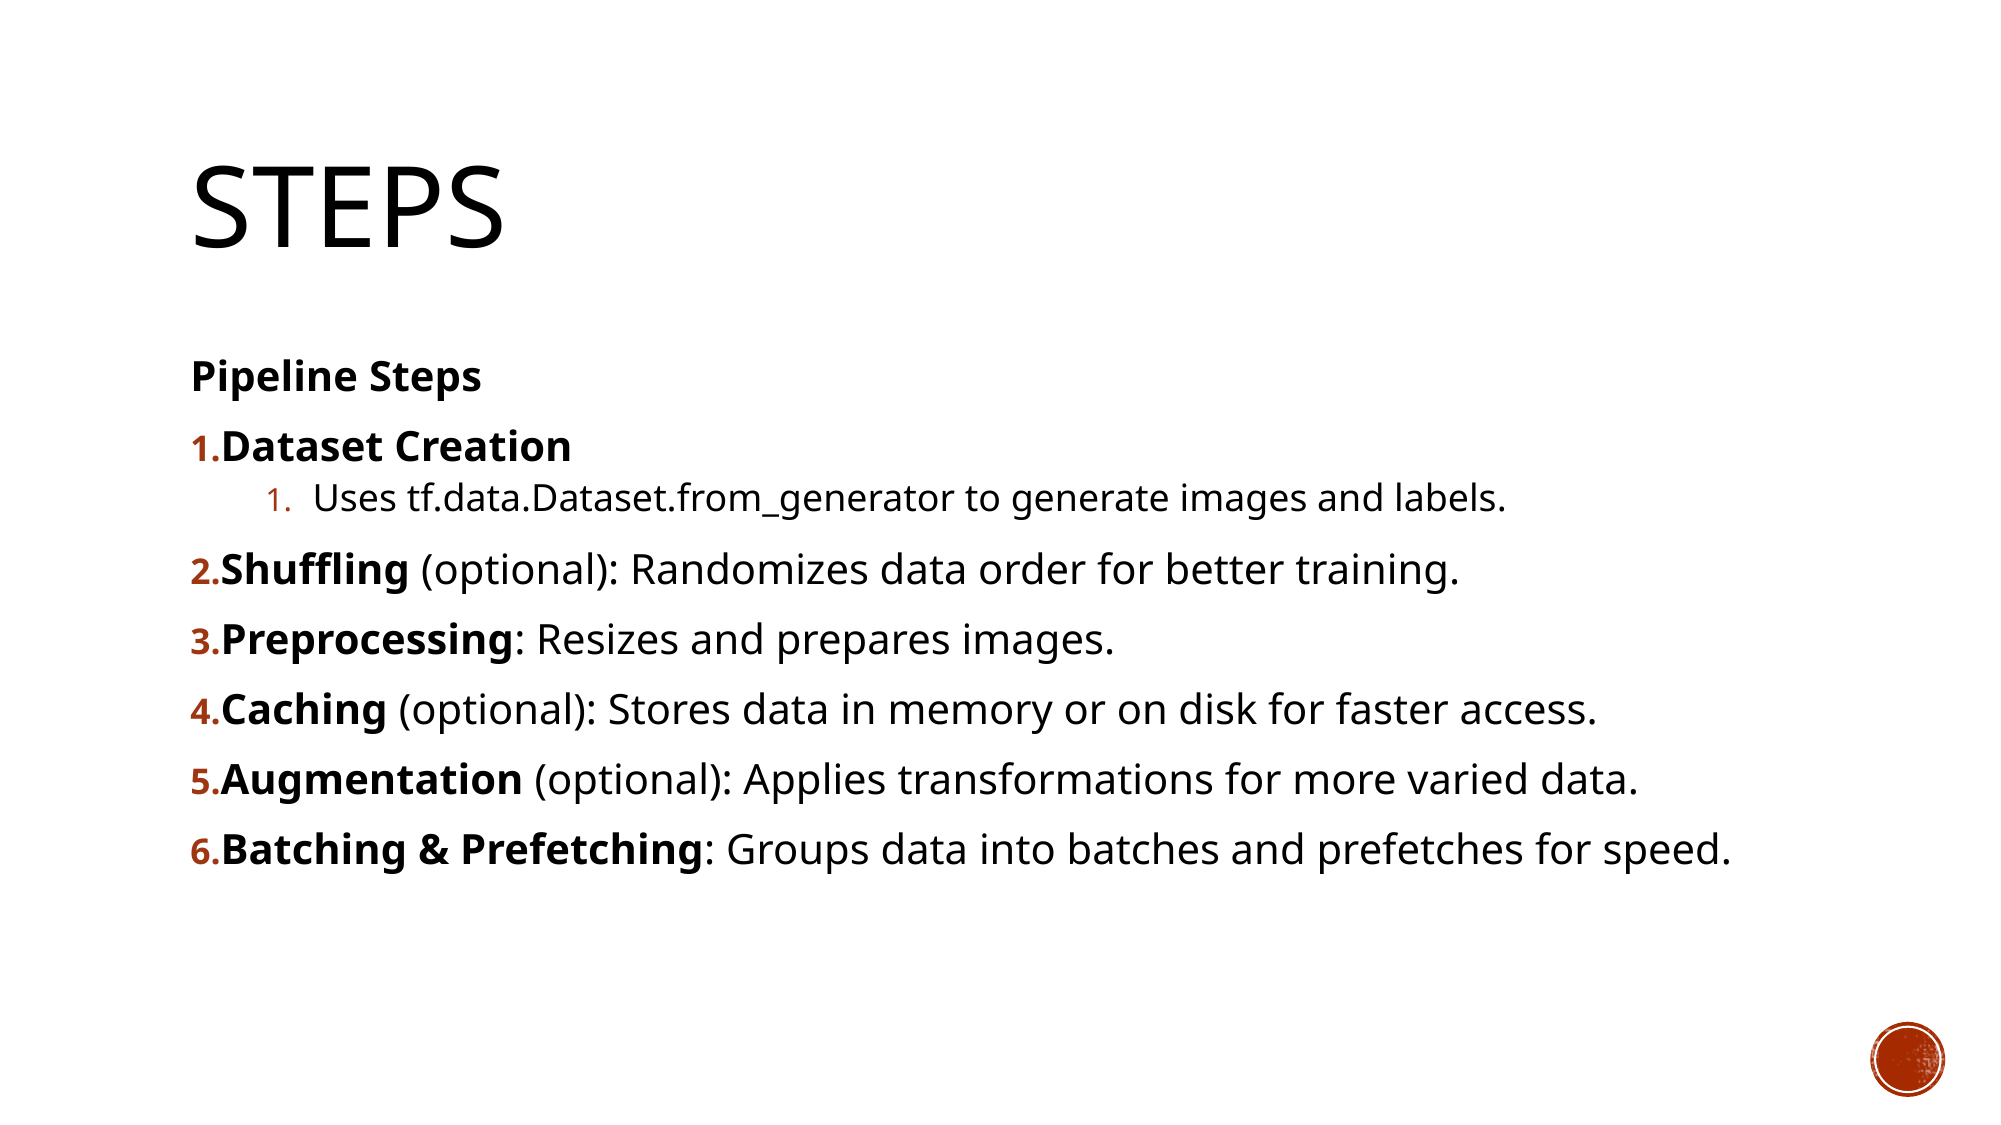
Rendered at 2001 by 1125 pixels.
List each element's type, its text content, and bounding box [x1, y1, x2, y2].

list Pipeline Steps Dataset Creation Uses tf.data.Dataset.from_generator to generate images and labels. Shuffling (optional): Randomizes data order for better training. Preprocessing: Resizes and prepares images. Caching (optional): Stores data in memory or on disk for faster access. Augmentation (optional): Applies transformations for more varied data. Batching & Prefetching: Groups data into batches and prefetches for speed. [175, 348, 1826, 1013]
title Steps [175, 79, 1826, 344]
